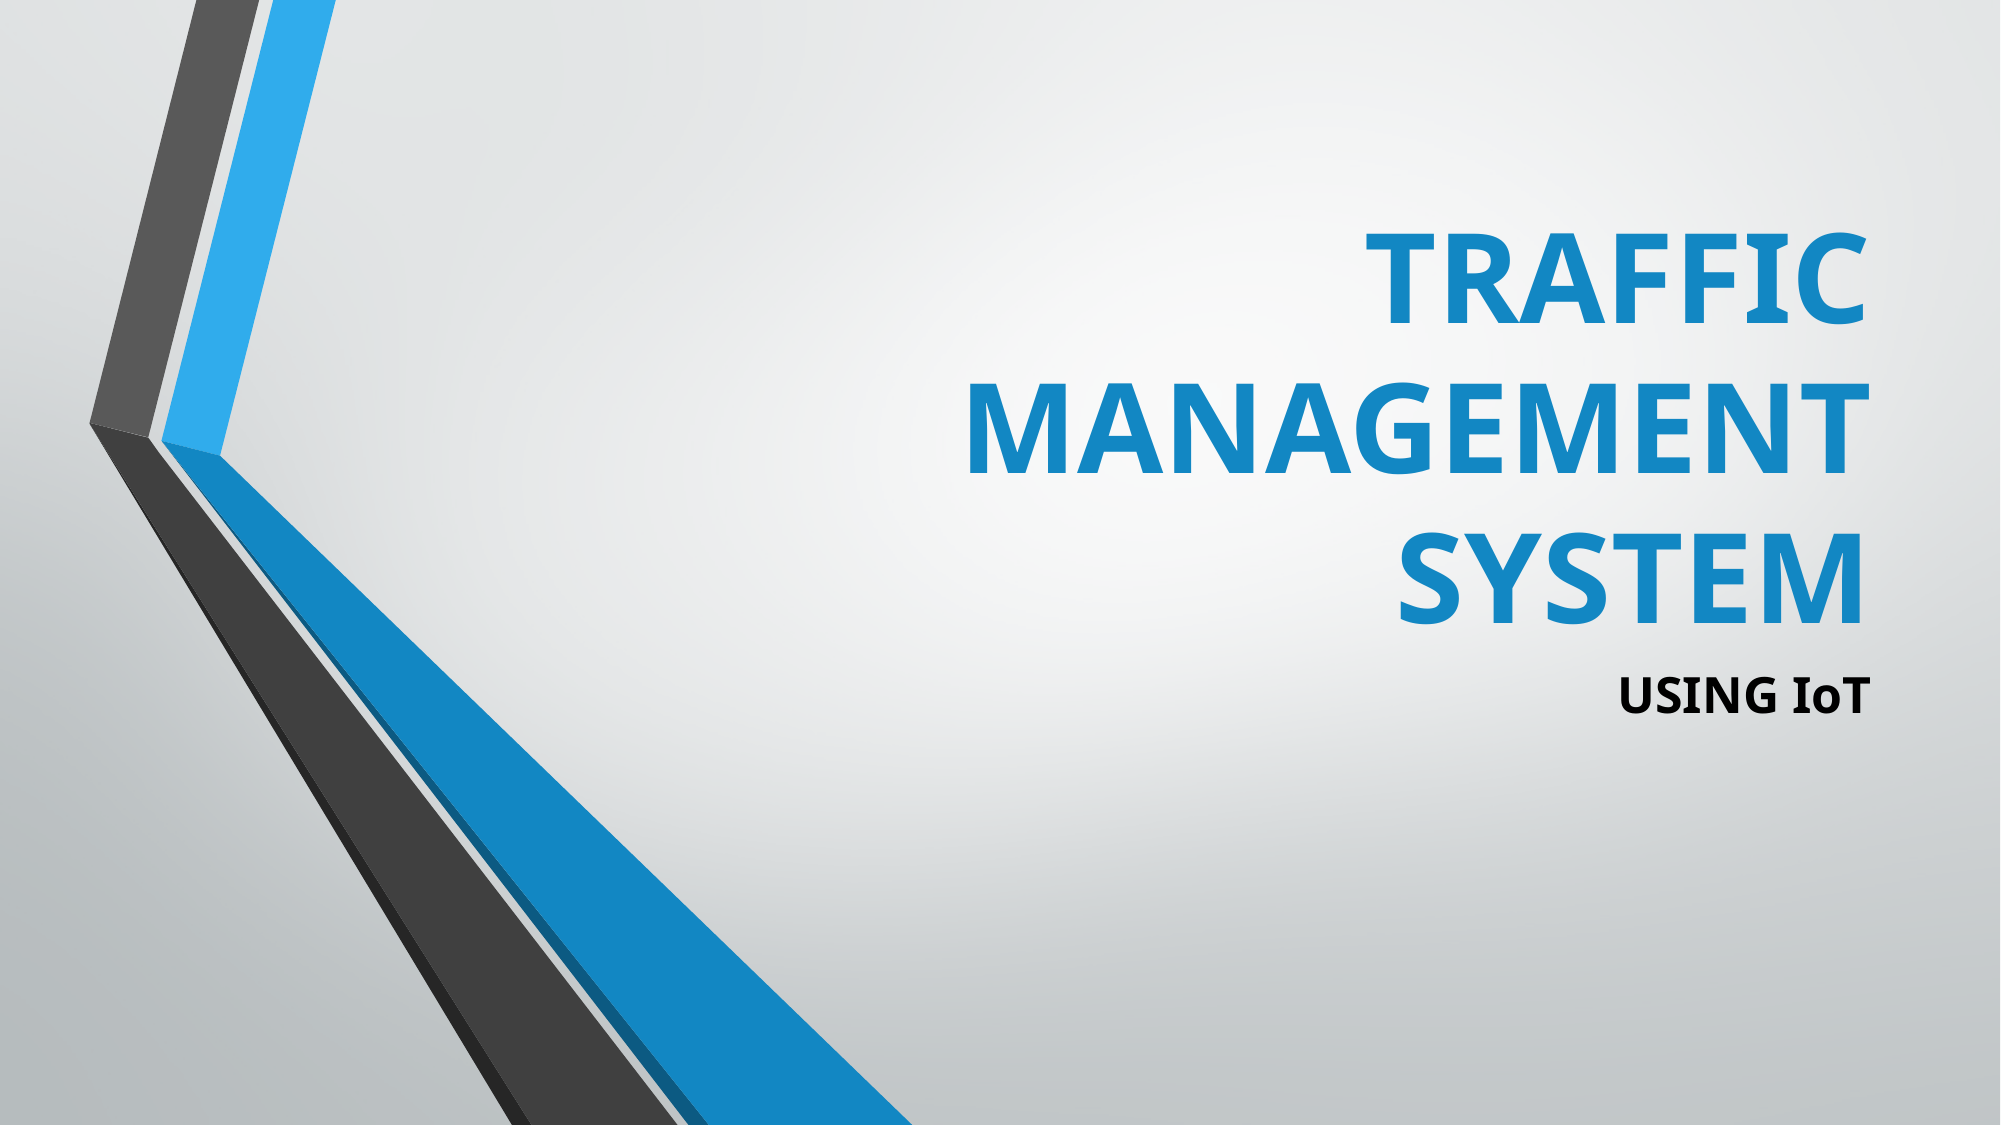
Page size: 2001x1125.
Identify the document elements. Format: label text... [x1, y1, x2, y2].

subtitle USING IoT [740, 655, 1887, 884]
title TRAFFIC MANAGEMENT SYSTEM [480, 226, 1887, 656]
